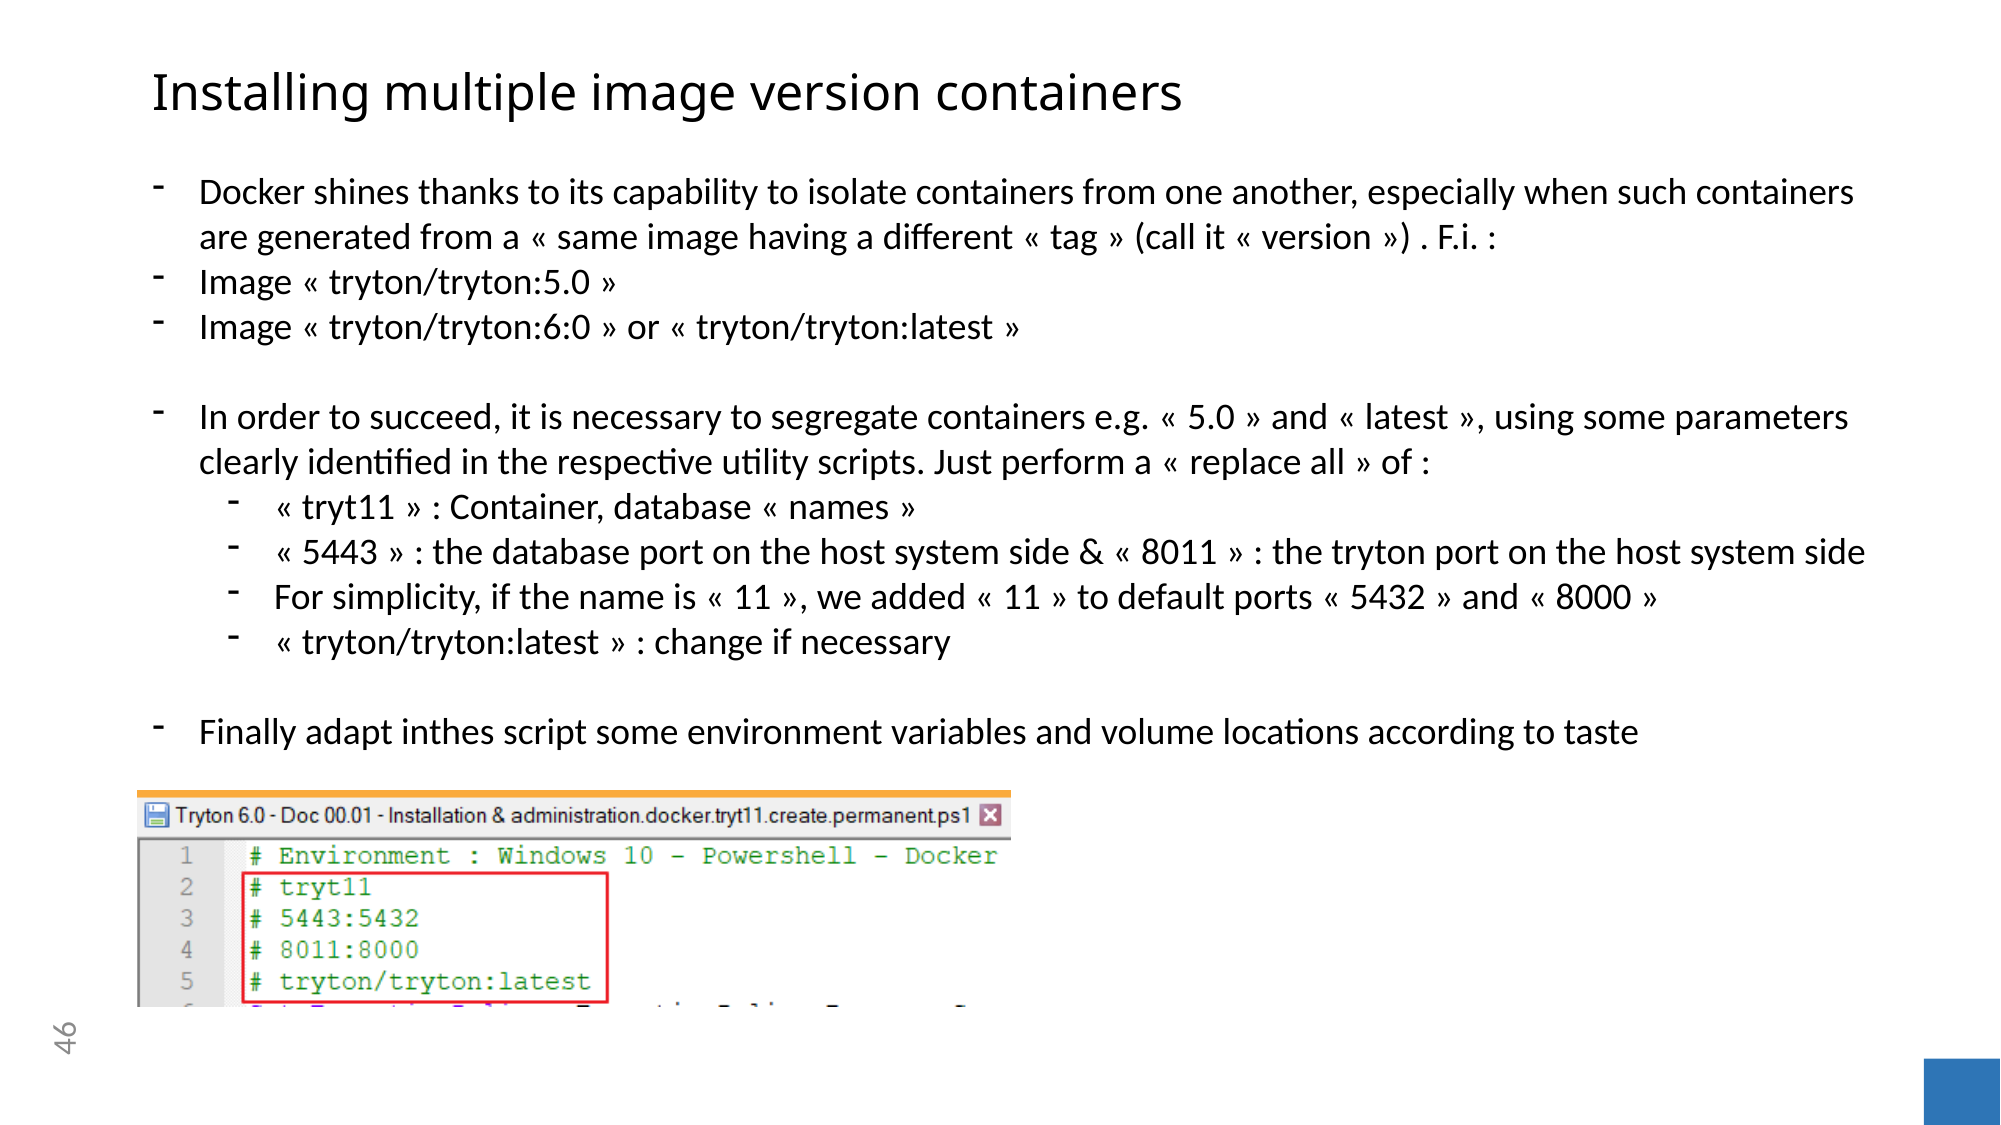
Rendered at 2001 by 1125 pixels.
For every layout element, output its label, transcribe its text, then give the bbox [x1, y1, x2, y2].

slide_number 46 [32, 969, 93, 1108]
title Installing multiple image version containers [137, 59, 1863, 136]
picture [137, 790, 1011, 1007]
text_box Docker shines thanks to its capability to isolate containers from one another, especially when such containers are generated from a « same image having a different « tag » (call it « version ») . F.i. : Image « tryton/tryton:5.0 » Image « tryton/tryton:6:0 » or « tryton/tryton:latest » In order to succeed, it is necessary to segregate containers e.g. « 5.0 » and « latest », using some parameters clearly identified in the respective utility scripts. Just perform a « replace all » of : « tryt11 » : Container, database « names » « 5443 » : the database port on the host system side & « 8011 » : the tryton port on the host system side For simplicity, if the name is « 11 », we added « 11 » to default ports « 5432 » and « 8000 » « tryton/tryton:latest » : change if necessary Finally adapt inthes script some environment variables and volume locations according to taste [137, 160, 1898, 760]
text_box [1923, 1058, 2000, 1125]
